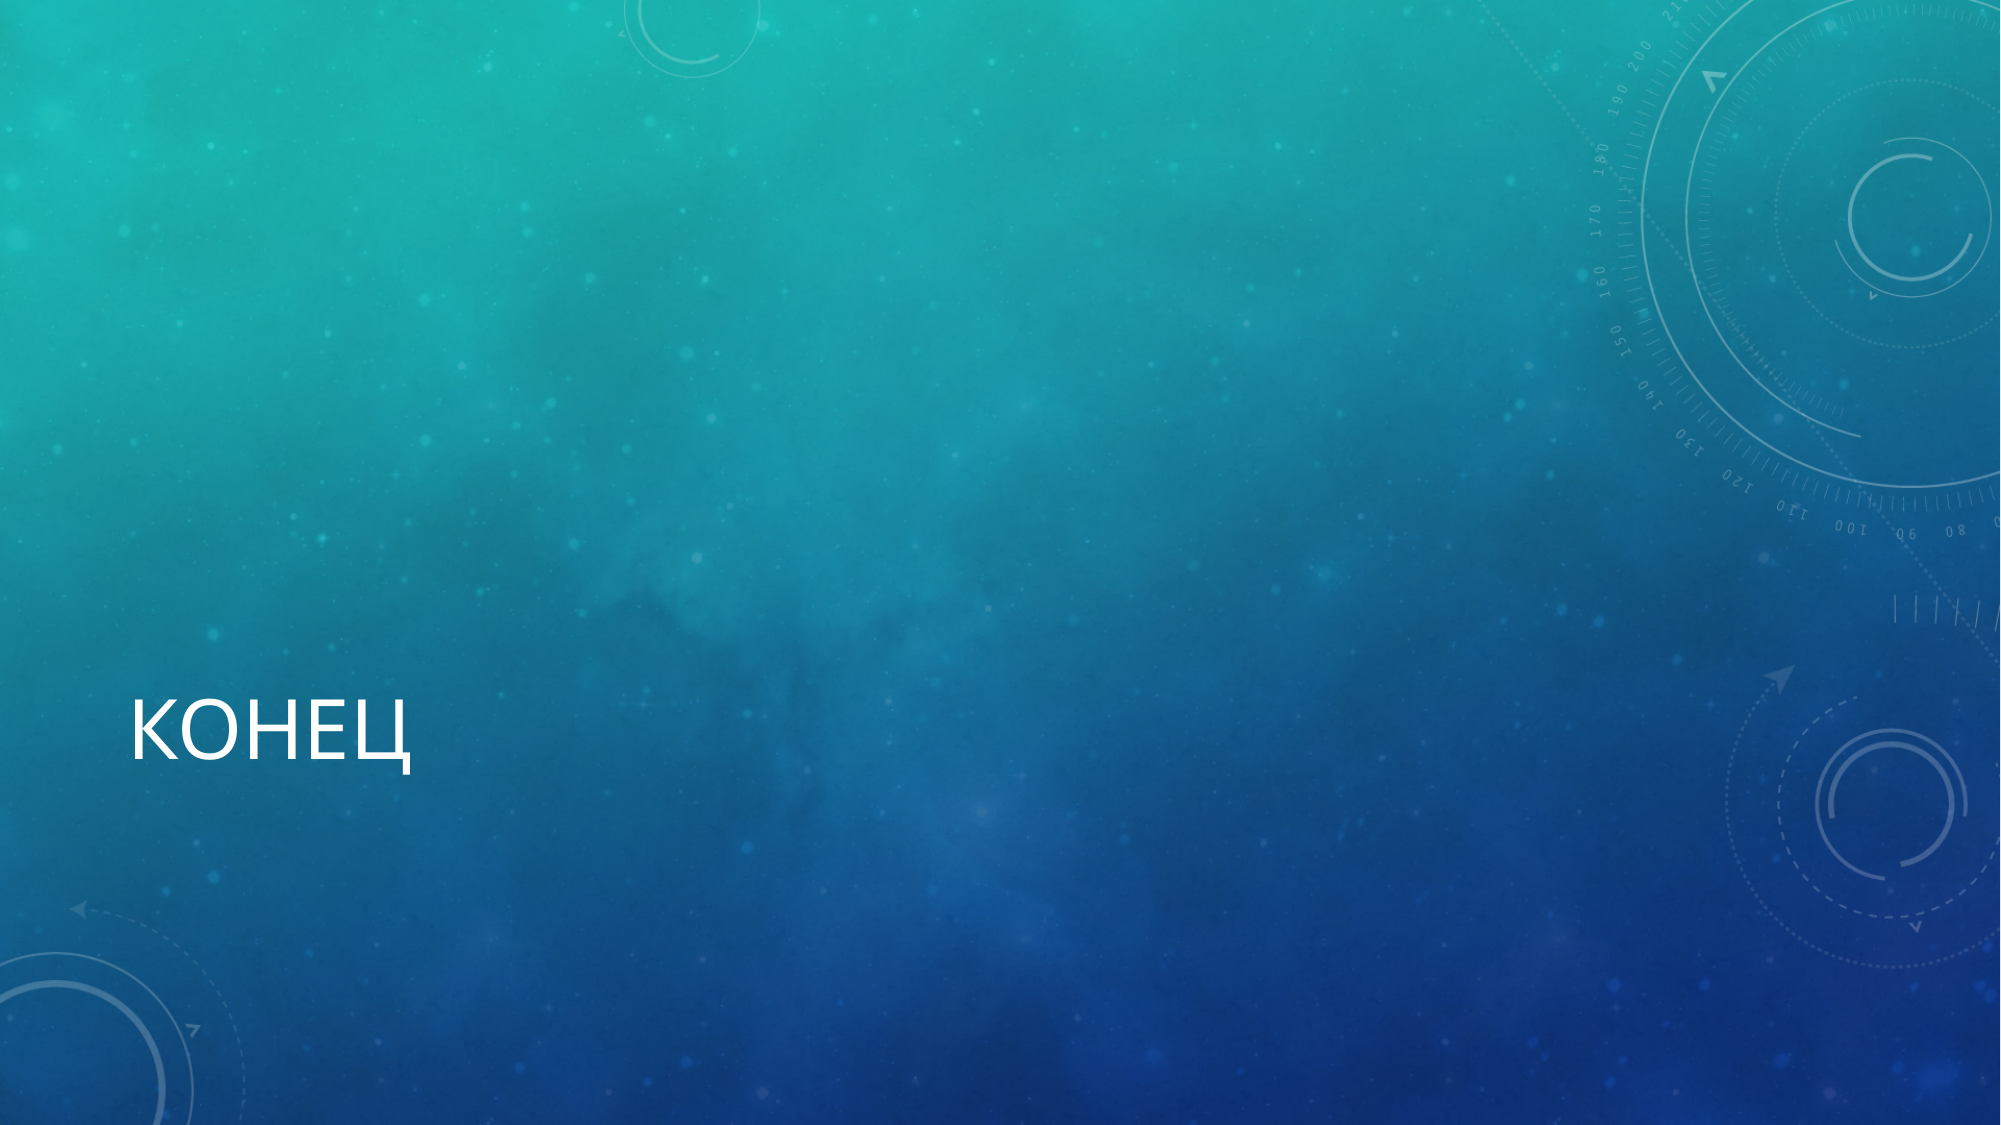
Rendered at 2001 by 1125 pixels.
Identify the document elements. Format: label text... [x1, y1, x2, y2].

title Конец [112, 542, 1775, 784]
picture [0, 0, 2001, 1125]
